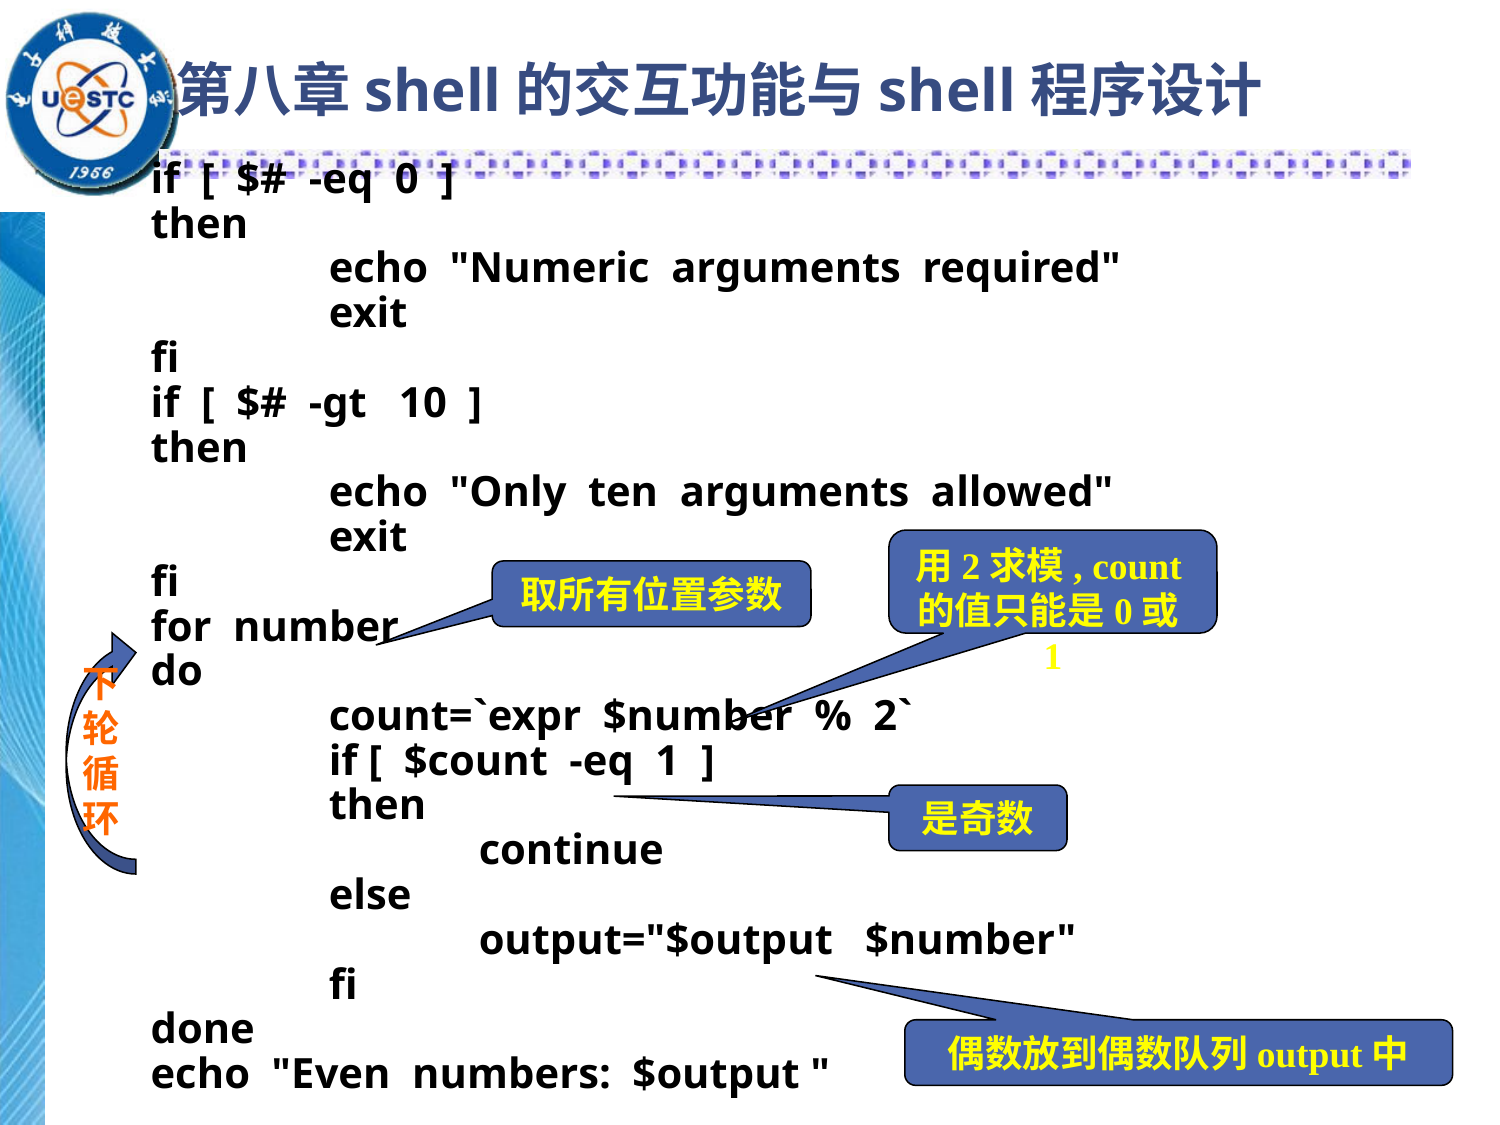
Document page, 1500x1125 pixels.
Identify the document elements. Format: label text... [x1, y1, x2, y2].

text_box 下 轮 循 环 [66, 633, 136, 875]
text_box 取所有位置参数 [375, 560, 812, 646]
picture [0, 212, 45, 1125]
title 第八章shell的交互功能与shell程序设计 [160, 53, 1307, 126]
list if [ $# -eq 0 ] then echo "Numeric arguments required" exit fi if [ $# -gt 10 ] then echo "Only ten arguments allowed" exit fi for number do count=`expr $number % 2` if [ $count -eq 1 ] then continue else output="$output $number" fi done echo "Even numbers: $output " [135, 177, 1425, 1125]
text_box 偶数放到偶数队列output中 [815, 975, 1453, 1086]
text_box 是奇数 [613, 785, 1068, 851]
picture [5, 0, 1411, 197]
text_box 用2求模, count的值只能是0或1 [729, 530, 1218, 723]
